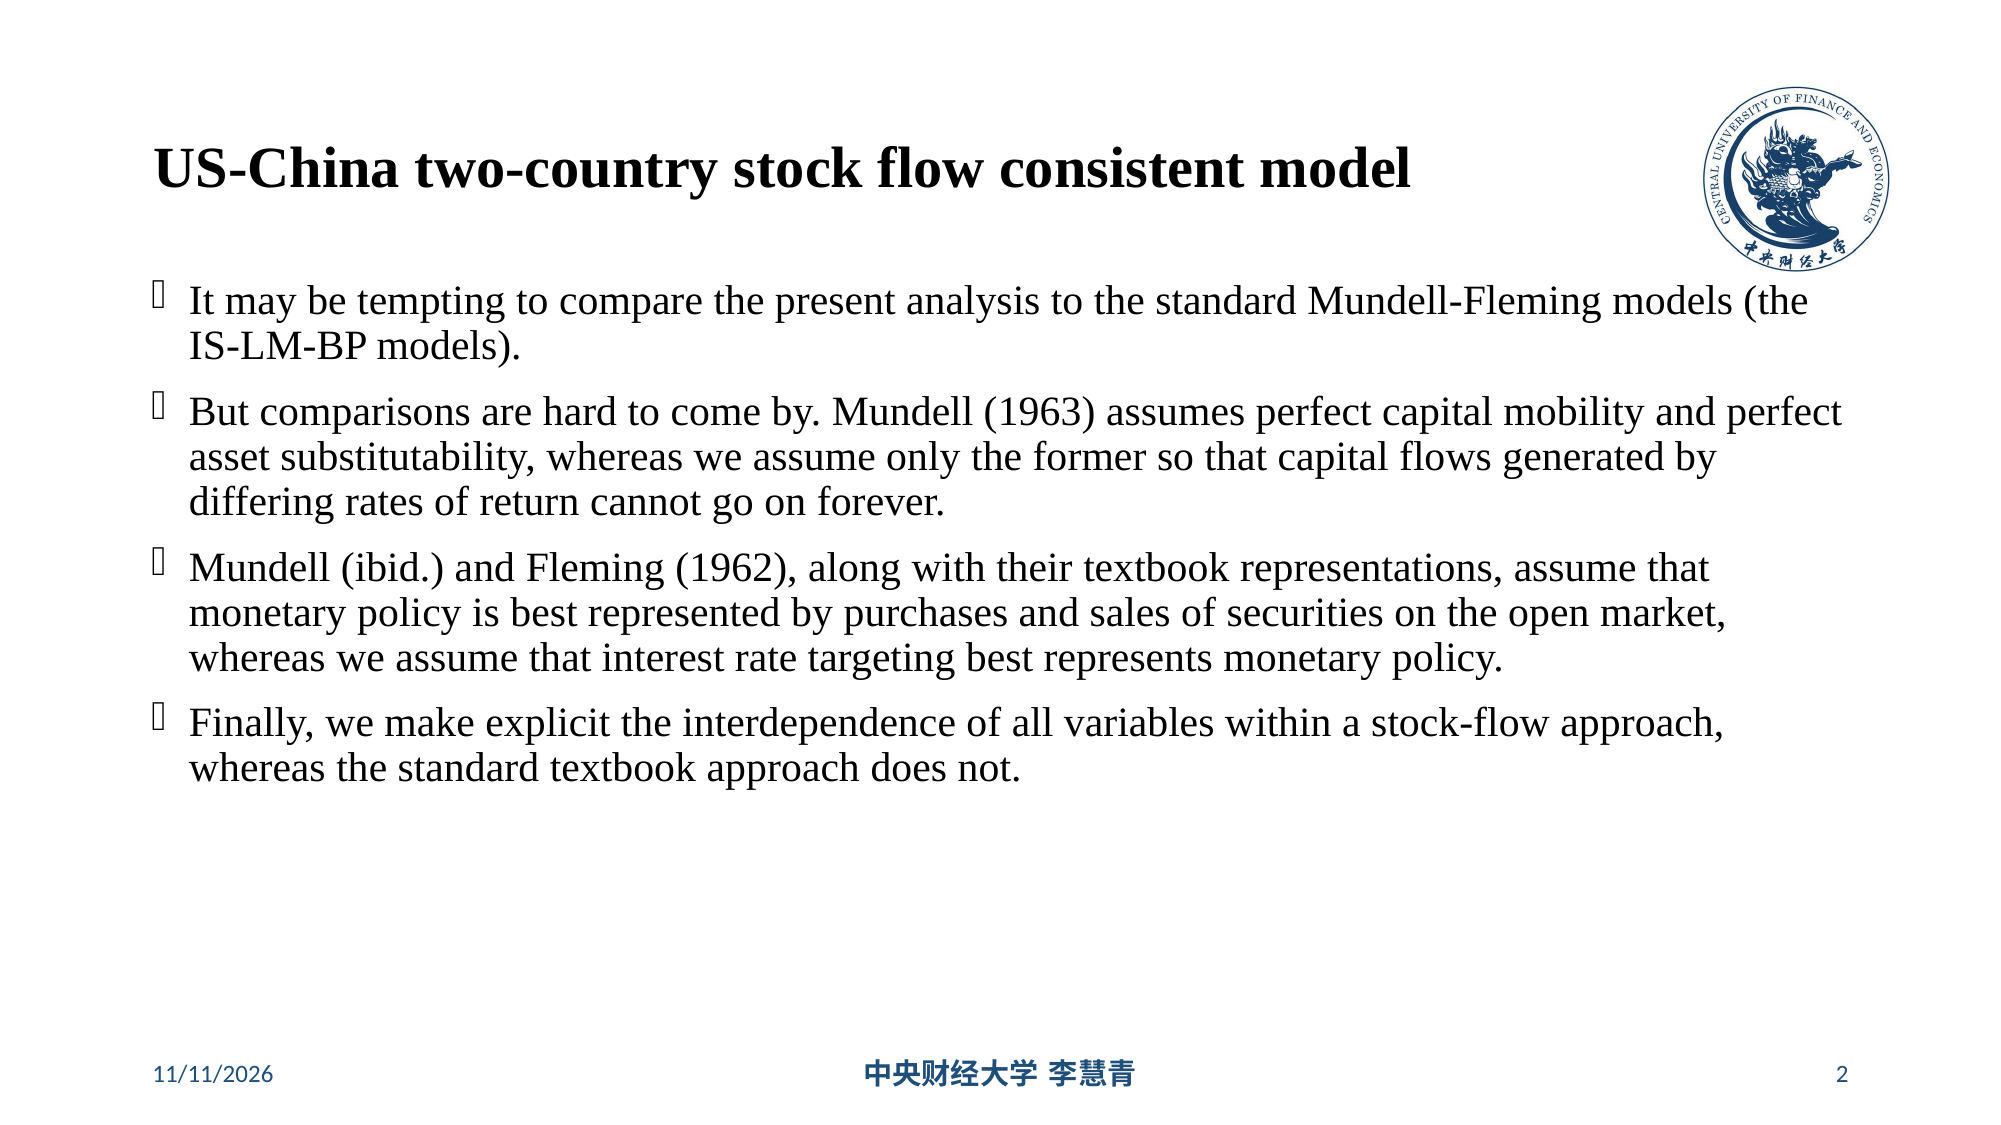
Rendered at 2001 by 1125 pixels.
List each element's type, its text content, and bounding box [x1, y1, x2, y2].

title US-China two-country stock flow consistent model [138, 60, 1864, 278]
footer 中央财经大学 李慧青 [662, 1042, 1338, 1103]
picture [1615, 52, 1980, 307]
list It may be tempting to compare the present analysis to the standard Mundell-Fleming models (the IS-LM-BP models). But comparisons are hard to come by. Mundell (1963) assumes perfect capital mobility and perfect asset substitutability, whereas we assume only the former so that capital flows generated by differing rates of return cannot go on forever. Mundell (ibid.) and Fleming (1962), along with their textbook representations, assume that monetary policy is best represented by purchases and sales of securities on the open market, whereas we assume that interest rate targeting best represents monetary policy. Finally, we make explicit the interdependence of all variables within a stock-flow approach, whereas the standard textbook approach does not. [136, 270, 1862, 985]
slide_number 2 [1413, 1042, 1864, 1103]
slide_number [137, 1042, 588, 1103]
